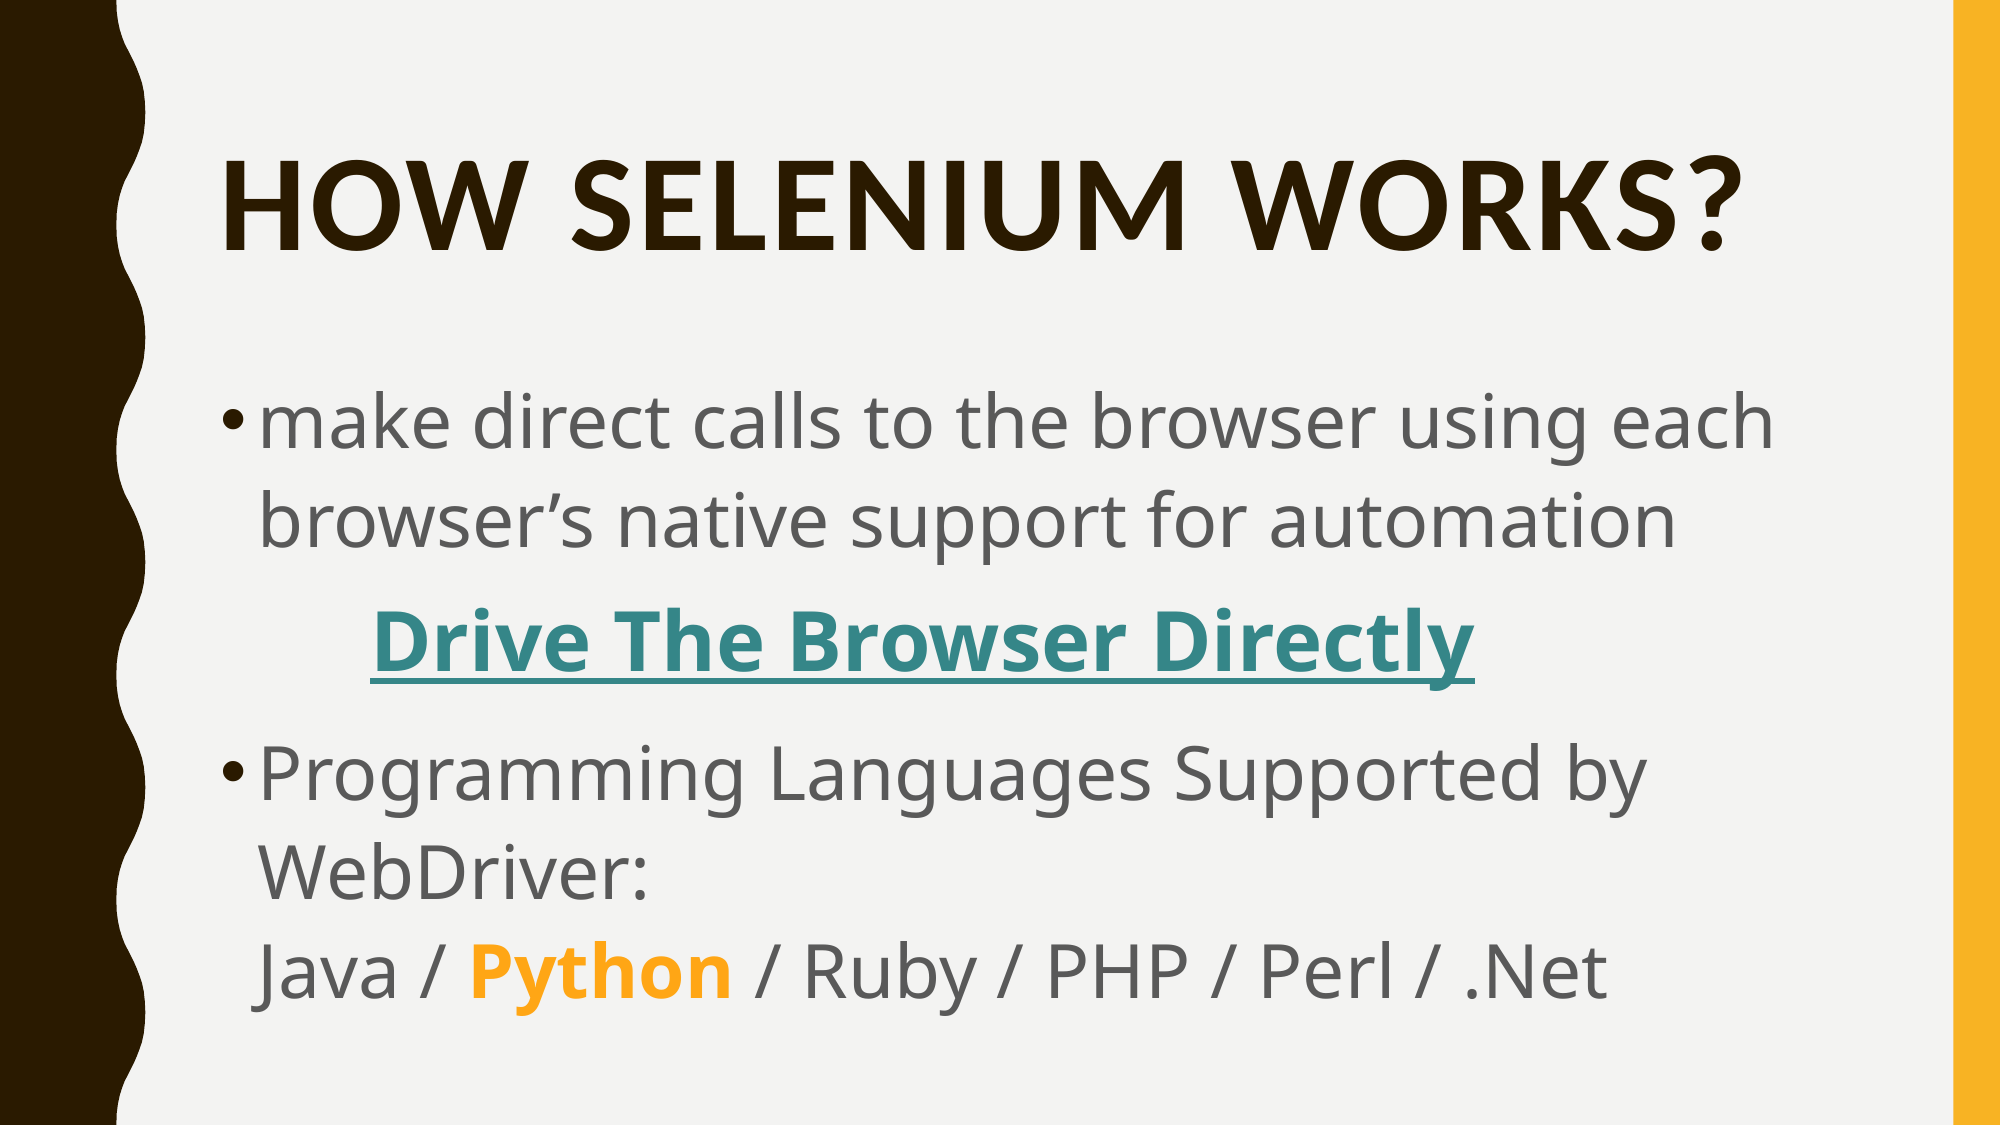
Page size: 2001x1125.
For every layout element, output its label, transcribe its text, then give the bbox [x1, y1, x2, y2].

title How selenium works? [204, 123, 1874, 297]
list make direct calls to the browser using each browser’s native support for automation Drive The Browser Directly Programming Languages Supported by WebDriver: Java / Python / Ruby / PHP / Perl / .Net [205, 356, 1875, 1001]
